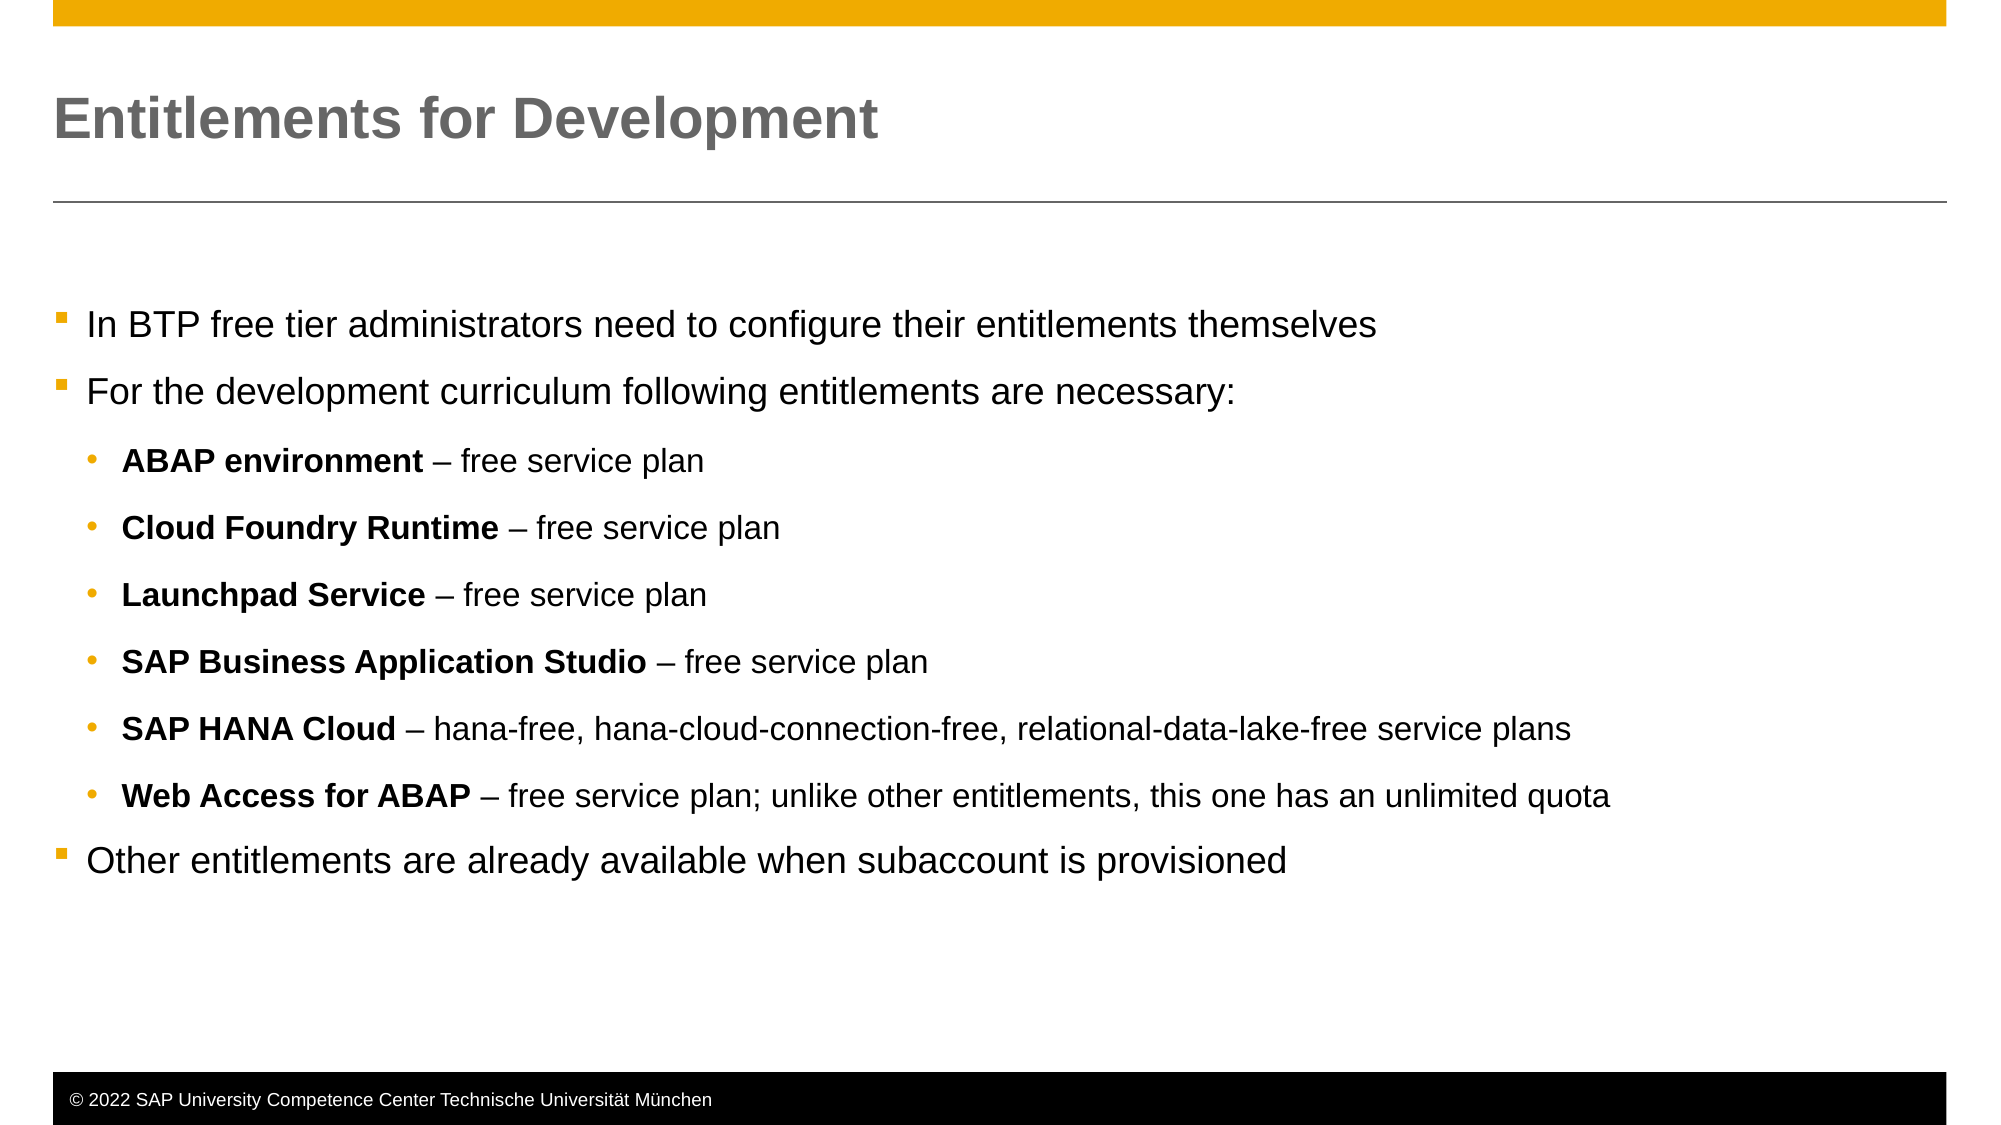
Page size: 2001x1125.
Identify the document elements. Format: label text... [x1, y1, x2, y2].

title Entitlements for Development [53, 53, 1947, 178]
list In BTP free tier administrators need to configure their entitlements themselves For the development curriculum following entitlements are necessary: ABAP environment – free service plan Cloud Foundry Runtime – free service plan Launchpad Service – free service plan SAP Business Application Studio – free service plan SAP HANA Cloud – hana-free, hana-cloud-connection-free, relational-data-lake-free service plans Web Access for ABAP – free service plan; unlike other entitlements, this one has an unlimited quota Other entitlements are already available when subaccount is provisioned [53, 277, 1947, 998]
